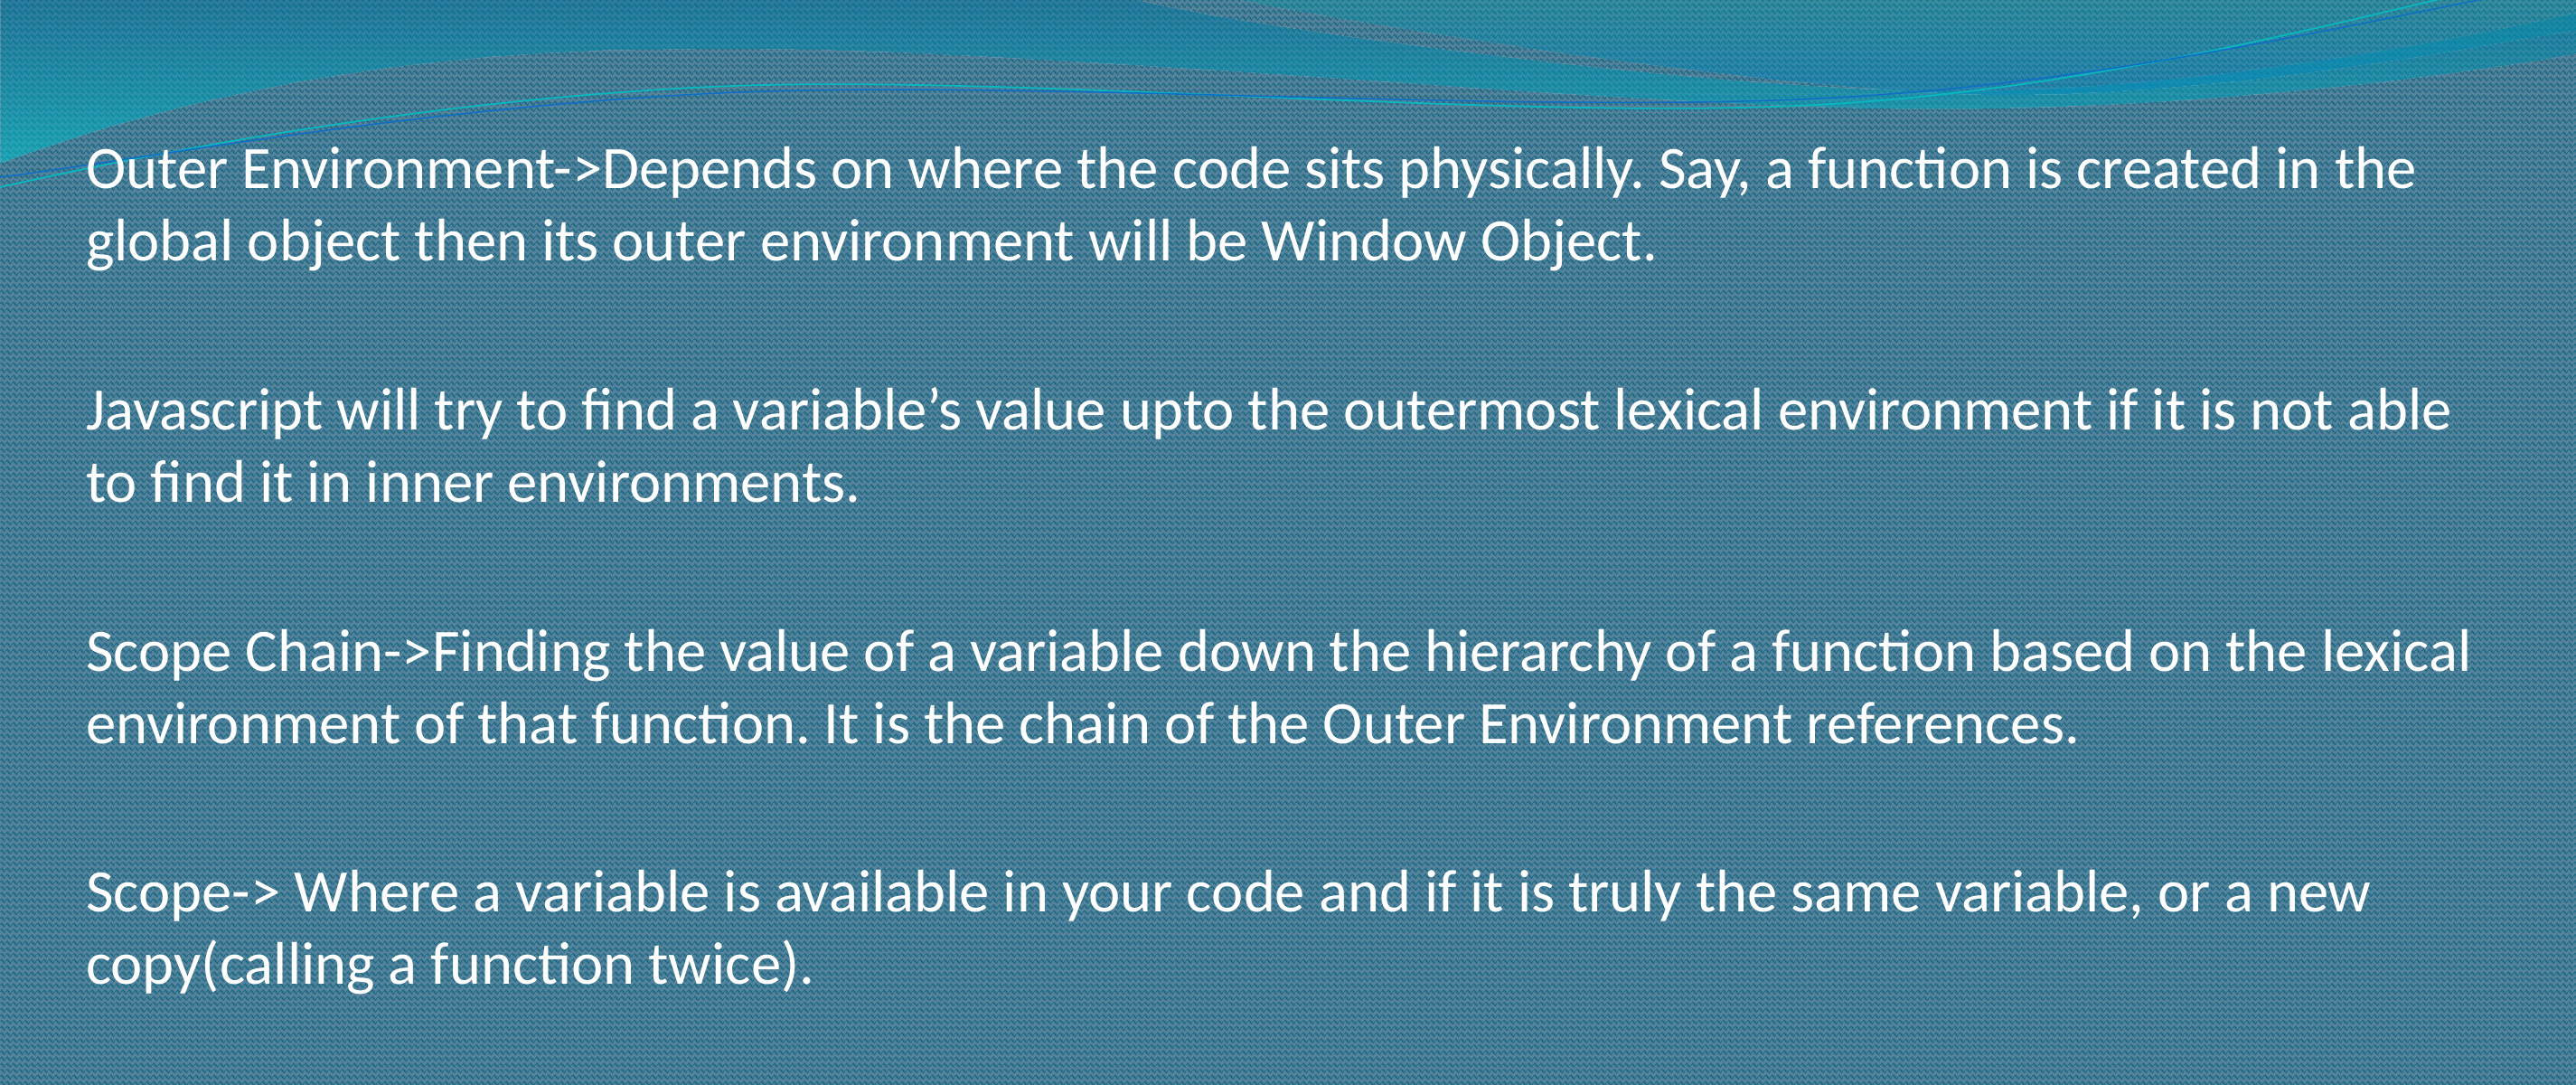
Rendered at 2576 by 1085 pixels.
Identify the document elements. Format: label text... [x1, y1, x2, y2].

subtitle Outer Environment->Depends on where the code sits physically. Say, a function is created in the global object then its outer environment will be Window Object. Javascript will try to find a variable’s value upto the outermost lexical environment if it is not able to find it in inner environments. Scope Chain->Finding the value of a variable down the hierarchy of a function based on the lexical environment of that function. It is the chain of the Outer Environment references. Scope-> Where a variable is available in your code and if it is truly the same variable, or a new copy(calling a function twice). [86, 33, 2512, 1085]
